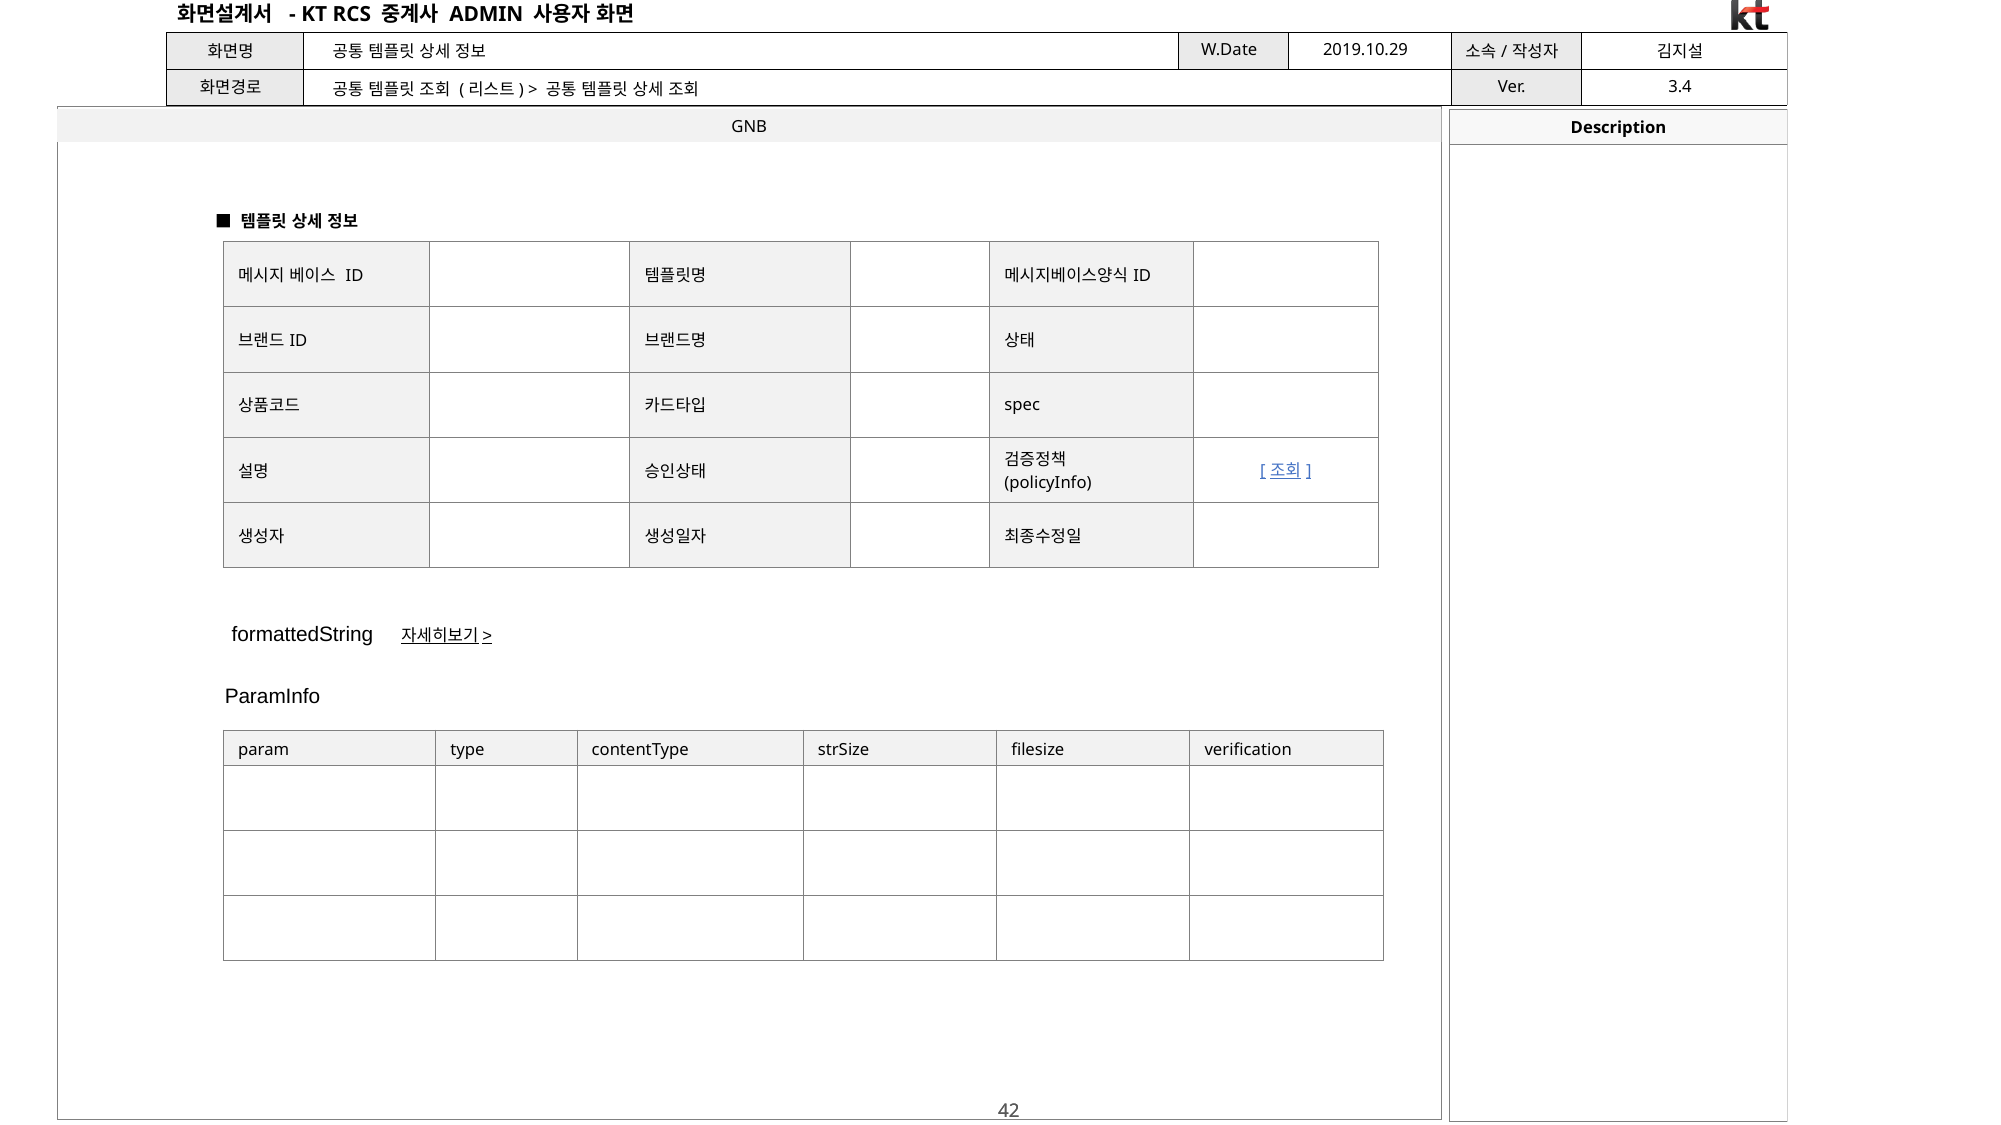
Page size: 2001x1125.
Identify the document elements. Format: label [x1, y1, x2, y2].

table_cell [997, 766, 1189, 830]
table_cell [430, 438, 629, 502]
table_cell [224, 896, 435, 960]
table_cell [578, 896, 803, 960]
table_cell [1194, 503, 1378, 567]
table_cell [990, 373, 1193, 437]
table_header [804, 731, 996, 765]
table_cell [1194, 307, 1378, 372]
table_cell [804, 896, 996, 960]
table_header [430, 242, 629, 306]
table_header [1190, 731, 1383, 765]
table_cell [436, 896, 577, 960]
table_cell [578, 766, 803, 830]
table_cell [804, 766, 996, 830]
table_cell [224, 373, 429, 437]
table_cell [1190, 831, 1383, 895]
table_cell [1194, 438, 1378, 502]
text_box [210, 675, 336, 715]
table_cell [430, 503, 629, 567]
table_cell [224, 766, 435, 830]
table_cell [1190, 766, 1383, 830]
table_cell [990, 503, 1193, 567]
table_cell [1190, 896, 1383, 960]
table_cell [1194, 373, 1378, 437]
table_cell [630, 438, 850, 502]
text_box [200, 203, 428, 239]
table_cell [436, 766, 577, 830]
table_header [1194, 242, 1378, 306]
table_cell [851, 307, 989, 372]
table_header [578, 731, 803, 765]
table_cell [851, 438, 989, 502]
text_box [216, 613, 508, 654]
table_cell [224, 438, 429, 502]
table_cell [224, 831, 435, 895]
table_cell [630, 307, 850, 372]
table_cell [851, 373, 989, 437]
picture [1731, 0, 1769, 30]
table_cell [997, 831, 1189, 895]
table_cell [990, 307, 1193, 372]
table_cell [436, 831, 577, 895]
table_cell [630, 373, 850, 437]
table_header [436, 731, 577, 765]
table_cell [997, 896, 1189, 960]
table_cell [430, 373, 629, 437]
table_header [851, 242, 989, 306]
table_cell [578, 831, 803, 895]
table_cell [224, 503, 429, 567]
table_header [990, 242, 1193, 306]
table_cell [990, 438, 1193, 502]
text_box [317, 33, 789, 69]
text_box [317, 71, 789, 106]
table_header [997, 731, 1189, 765]
table_header [630, 242, 850, 306]
table_header [224, 242, 429, 306]
table_cell [224, 307, 429, 372]
table_cell [851, 503, 989, 567]
table_header [224, 731, 435, 765]
table_cell [430, 307, 629, 372]
table_cell [630, 503, 850, 567]
table_cell [804, 831, 996, 895]
